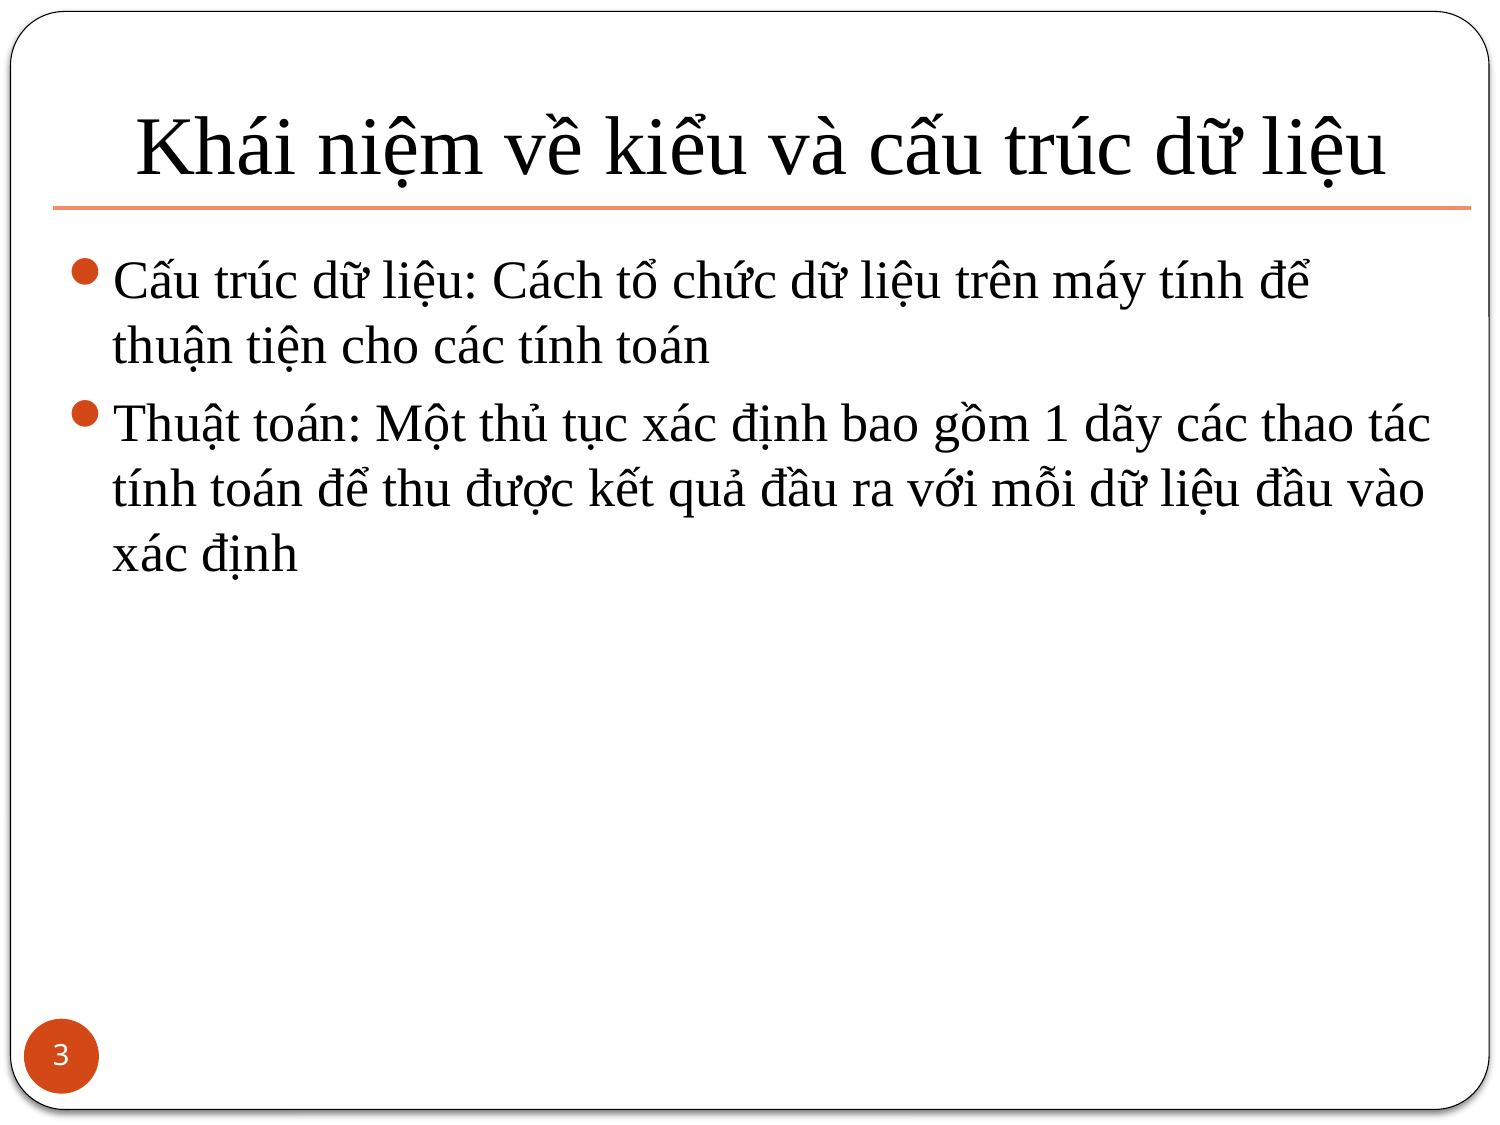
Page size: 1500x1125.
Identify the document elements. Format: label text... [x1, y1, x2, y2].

slide_number 3 [23, 1018, 99, 1094]
title Khái niệm về kiểu và cấu trúc dữ liệu [53, 19, 1471, 206]
list Cấu trúc dữ liệu: Cách tổ chức dữ liệu trên máy tính để thuận tiện cho các tính toán Thuật toán: Một thủ tục xác định bao gồm 1 dãy các thao tác tính toán để thu được kết quả đầu ra với mỗi dữ liệu đầu vào xác định [53, 237, 1459, 1059]
